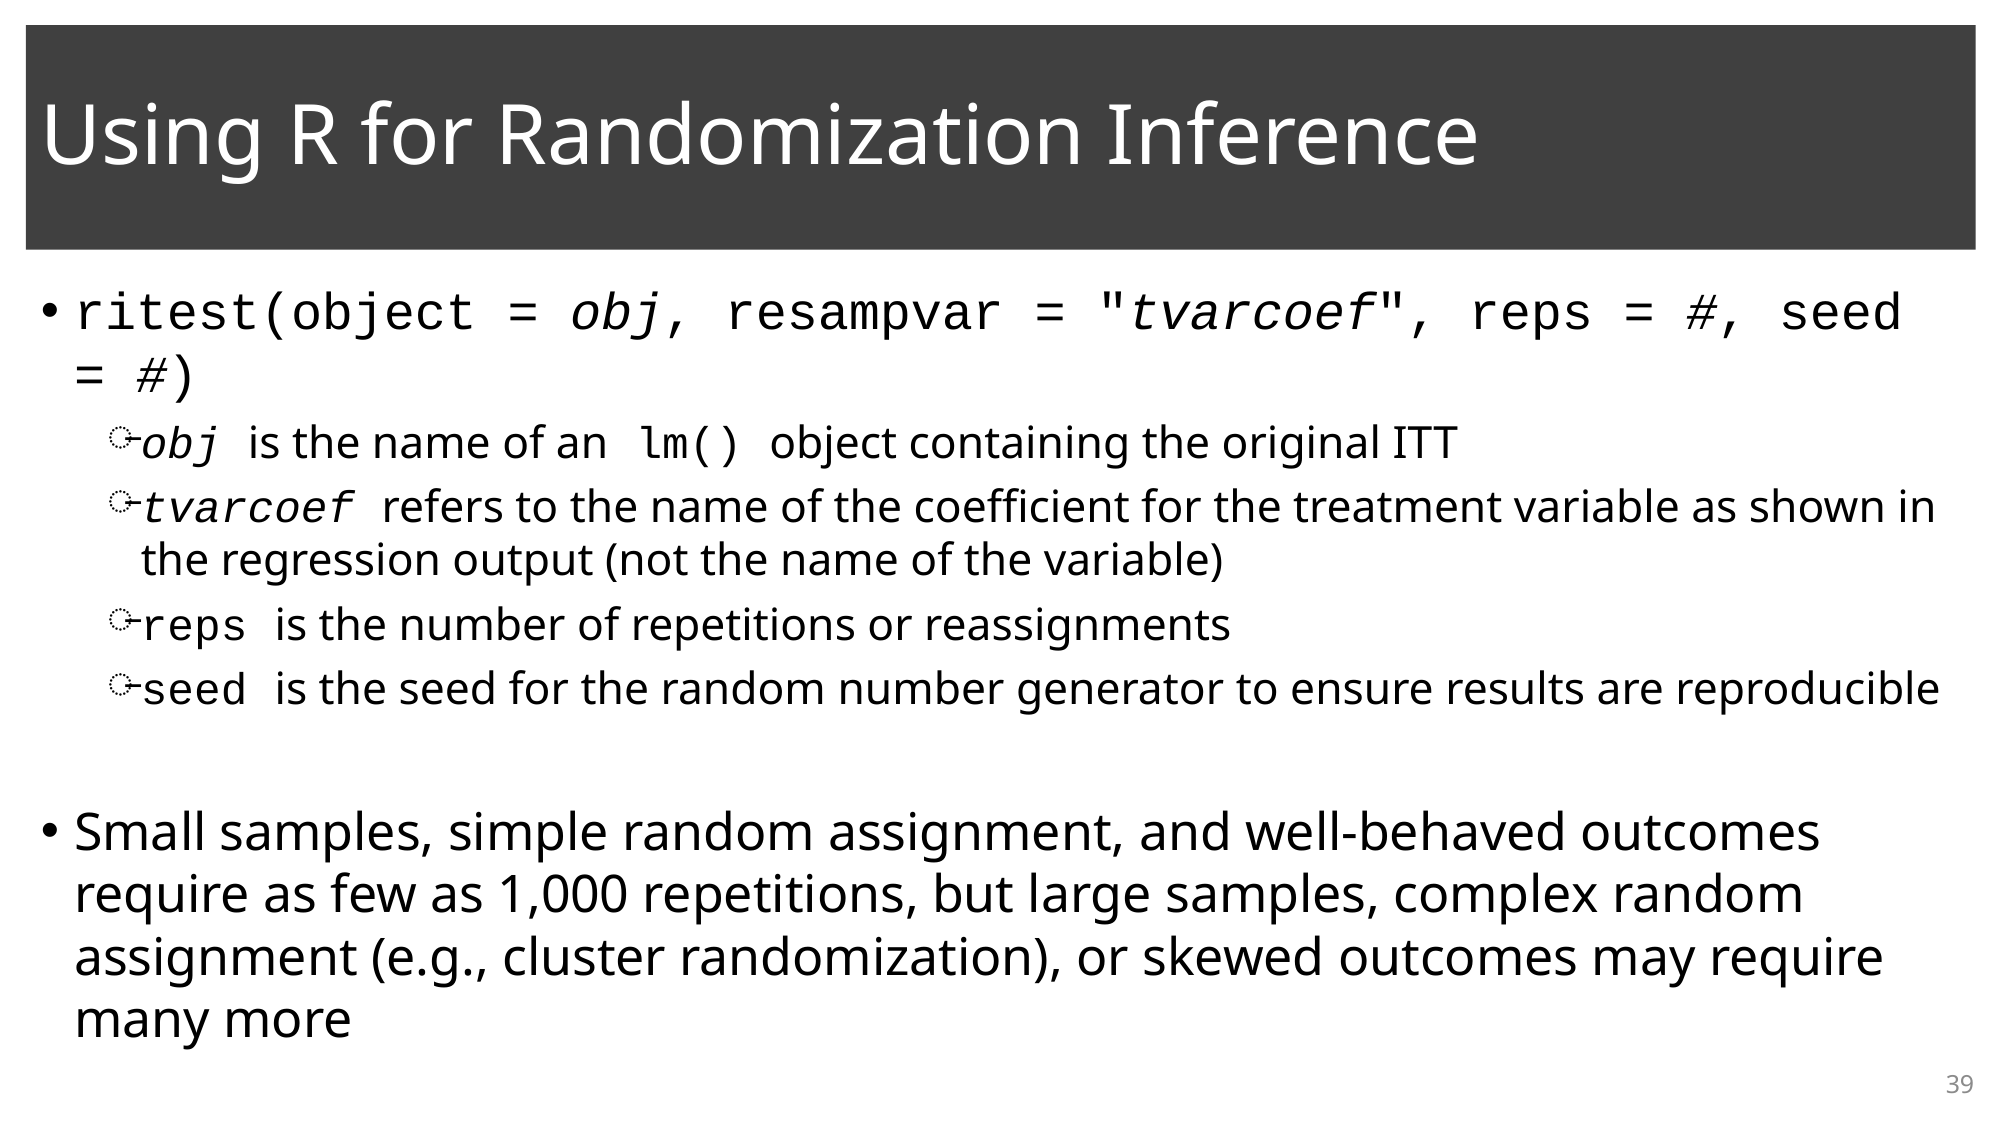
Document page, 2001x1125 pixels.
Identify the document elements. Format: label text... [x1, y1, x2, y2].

list ritest(object = obj, resampvar = "tvarcoef", reps = #, seed = #) obj is the name of an lm() object containing the original ITT tvarcoef refers to the name of the coefficient for the treatment variable as shown in the regression output (not the name of the variable) reps is the number of repetitions or reassignments seed is the seed for the random number generator to ensure results are reproducible Small samples, simple random assignment, and well-behaved outcomes require as few as 1,000 repetitions, but large samples, complex random assignment (e.g., cluster randomization), or skewed outcomes may require many more [25, 270, 1976, 1100]
slide_number 39 [1463, 1055, 1990, 1116]
title Using R for Randomization Inference [25, 25, 1976, 250]
